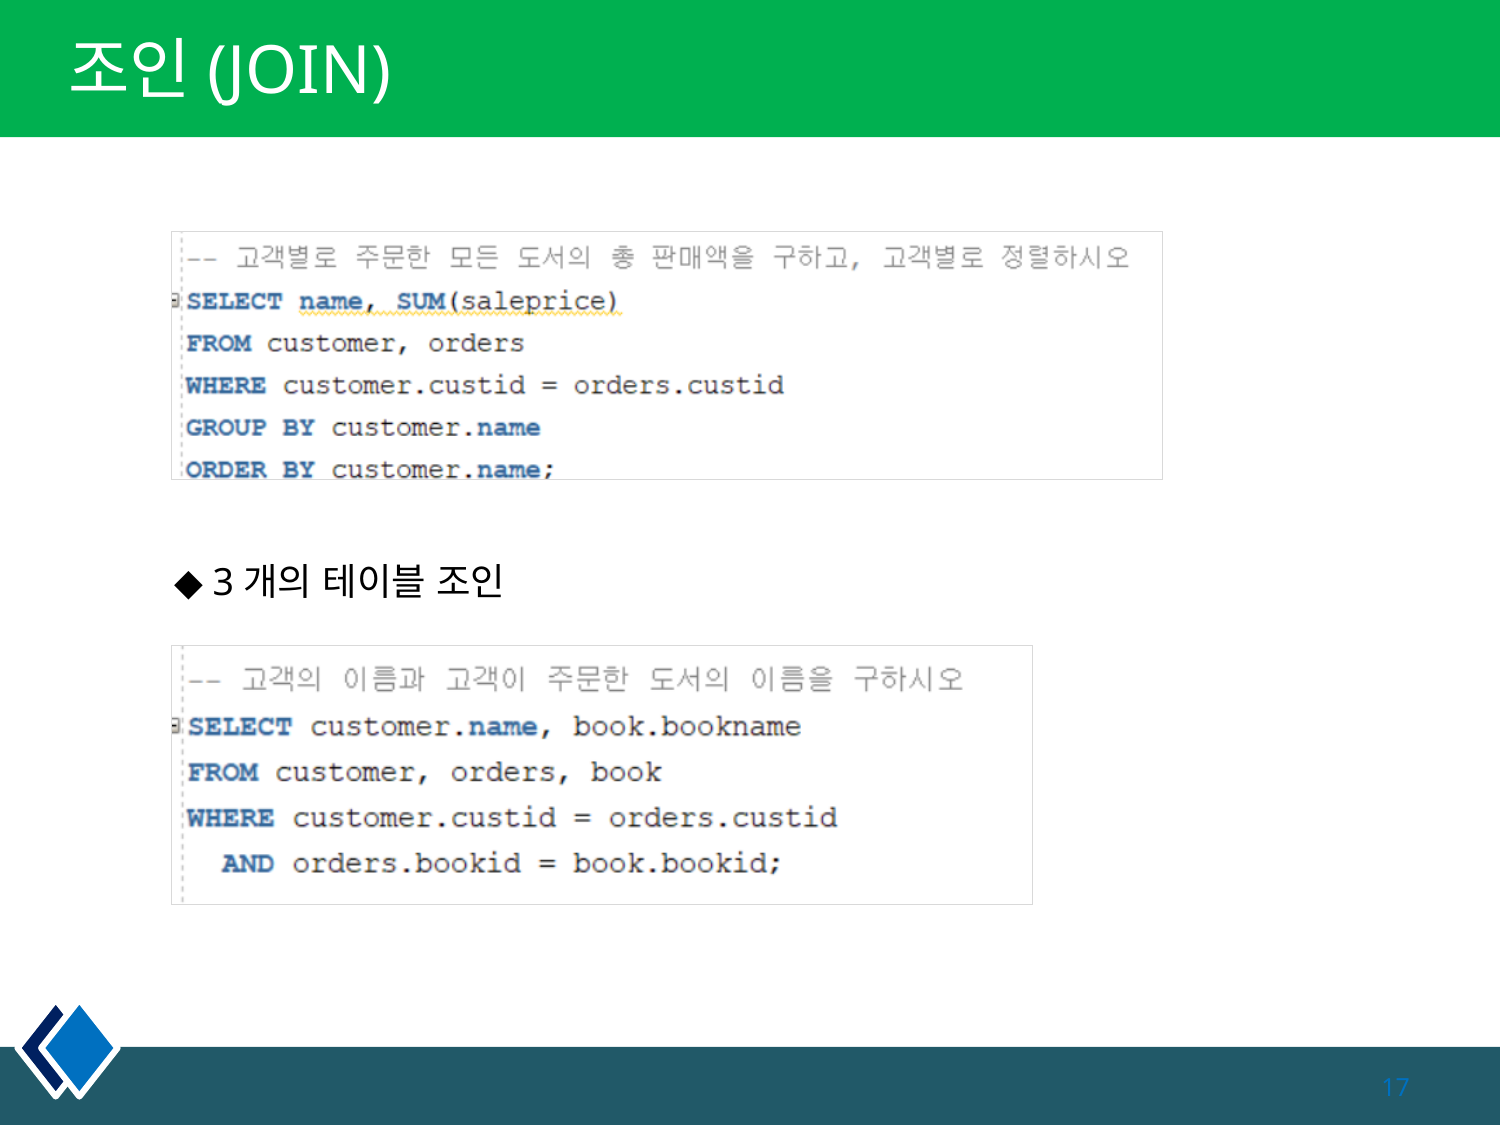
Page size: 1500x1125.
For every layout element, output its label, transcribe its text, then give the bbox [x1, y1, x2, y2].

picture [171, 231, 1163, 480]
slide_number 17 [1340, 1058, 1425, 1119]
text_box ◆ 3개의 테이블 조인 [159, 550, 1033, 611]
title 조인(JOIN) [0, 0, 939, 138]
picture [170, 644, 1033, 906]
